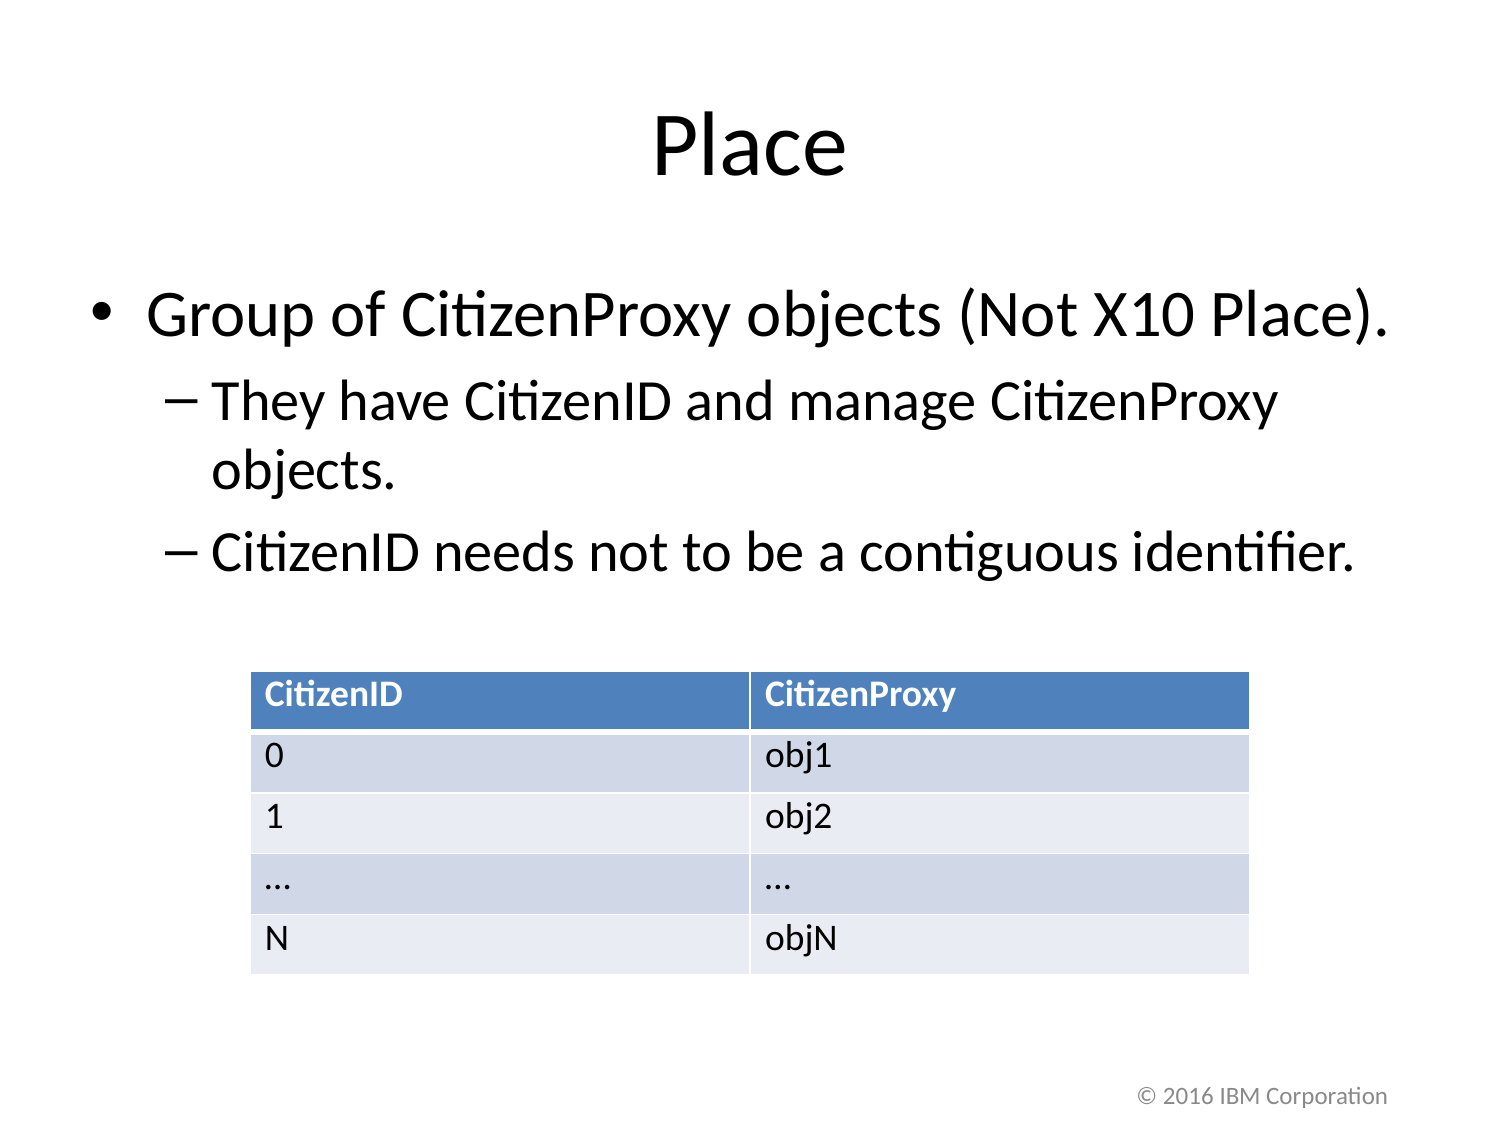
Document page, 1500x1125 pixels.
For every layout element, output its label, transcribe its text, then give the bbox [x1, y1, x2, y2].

table_cell … [751, 854, 1249, 914]
table_cell N [251, 915, 749, 974]
table_header CitizenID [251, 672, 749, 729]
title Place [74, 44, 1426, 233]
table_cell obj1 [751, 735, 1249, 792]
table_header CitizenProxy [751, 672, 1249, 729]
footer © 2016 IBM Corporation [1025, 1065, 1500, 1125]
list Group of CitizenProxy objects (Not X10 Place). They have CitizenID and manage CitizenProxy objects. CitizenID needs not to be a contiguous identifier. [74, 262, 1426, 1006]
table_cell obj2 [751, 794, 1249, 853]
table_cell … [251, 854, 749, 914]
table_cell 0 [251, 735, 749, 792]
table_cell objN [751, 915, 1249, 974]
table_cell 1 [251, 794, 749, 853]
